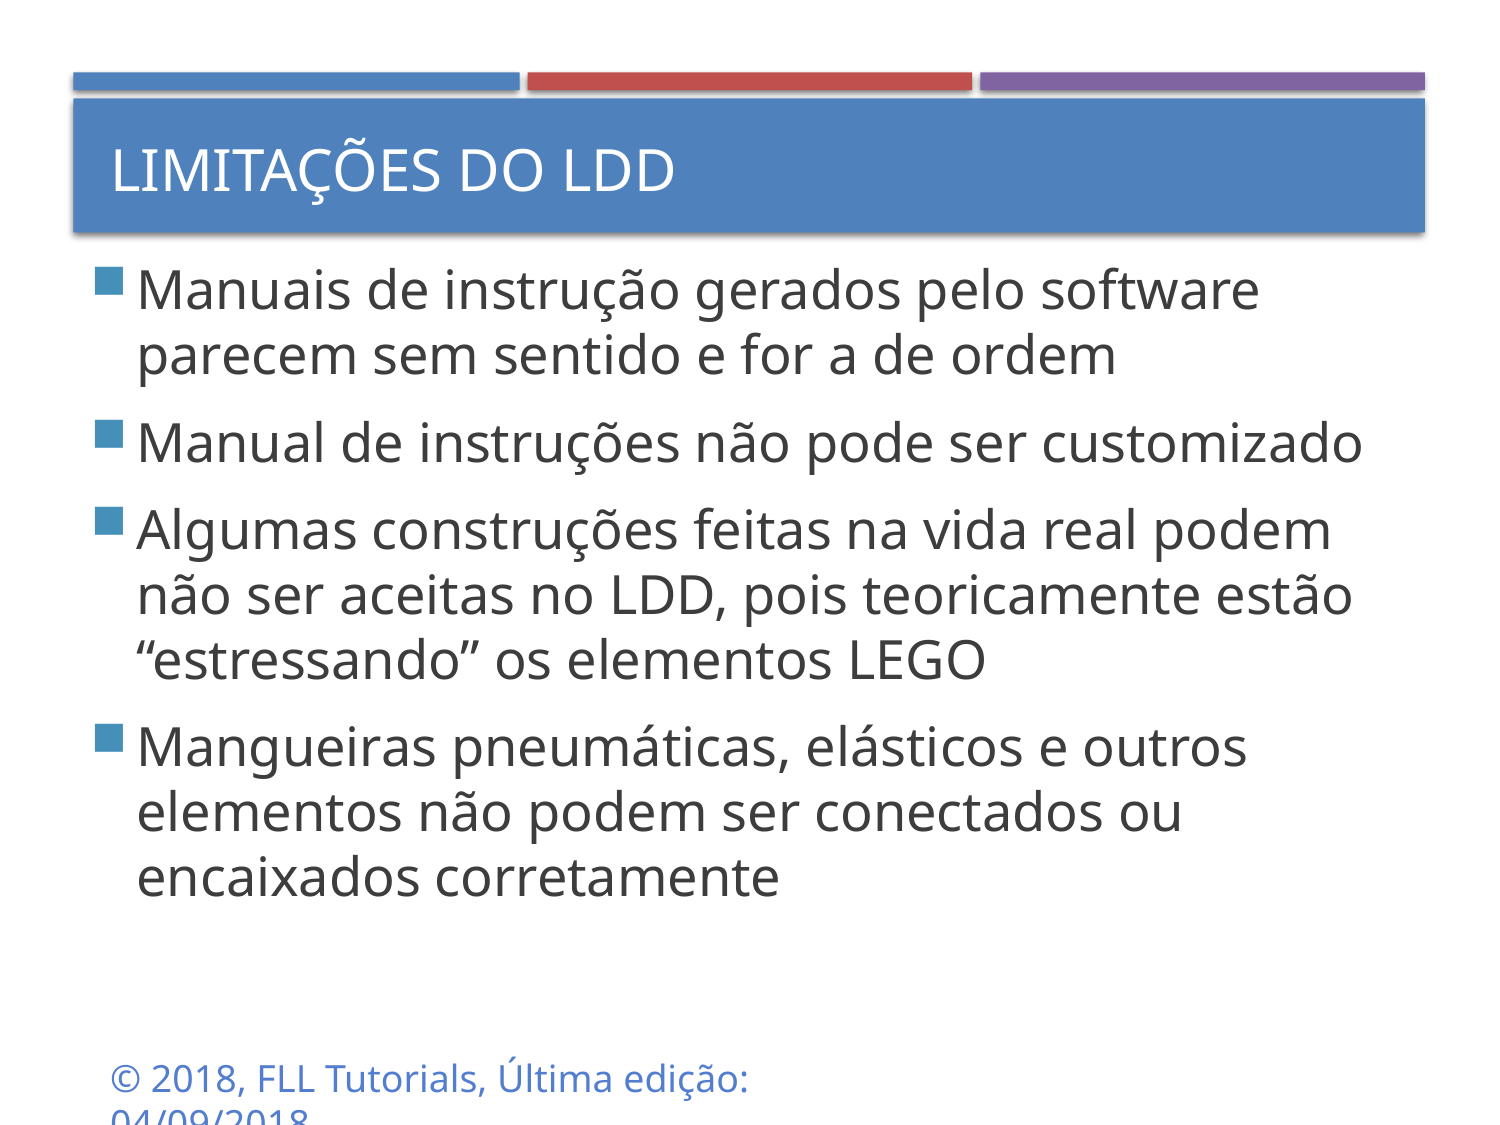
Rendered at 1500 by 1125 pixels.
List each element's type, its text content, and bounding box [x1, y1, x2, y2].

text_box Limitações do LDD [95, 112, 1406, 211]
text_box Manuais de instrução gerados pelo software parecem sem sentido e for a de ordem Manual de instruções não pode ser customizado Algumas construções feitas na vida real podem não ser aceitas no LDD, pois teoricamente estão “estressando” os elementos LEGO Mangueiras pneumáticas, elásticos e outros elementos não podem ser conectados ou encaixados corretamente [75, 248, 1428, 1005]
text_box © 2018, FLL Tutorials, Última edição: 04/09/2018 [95, 1047, 969, 1108]
